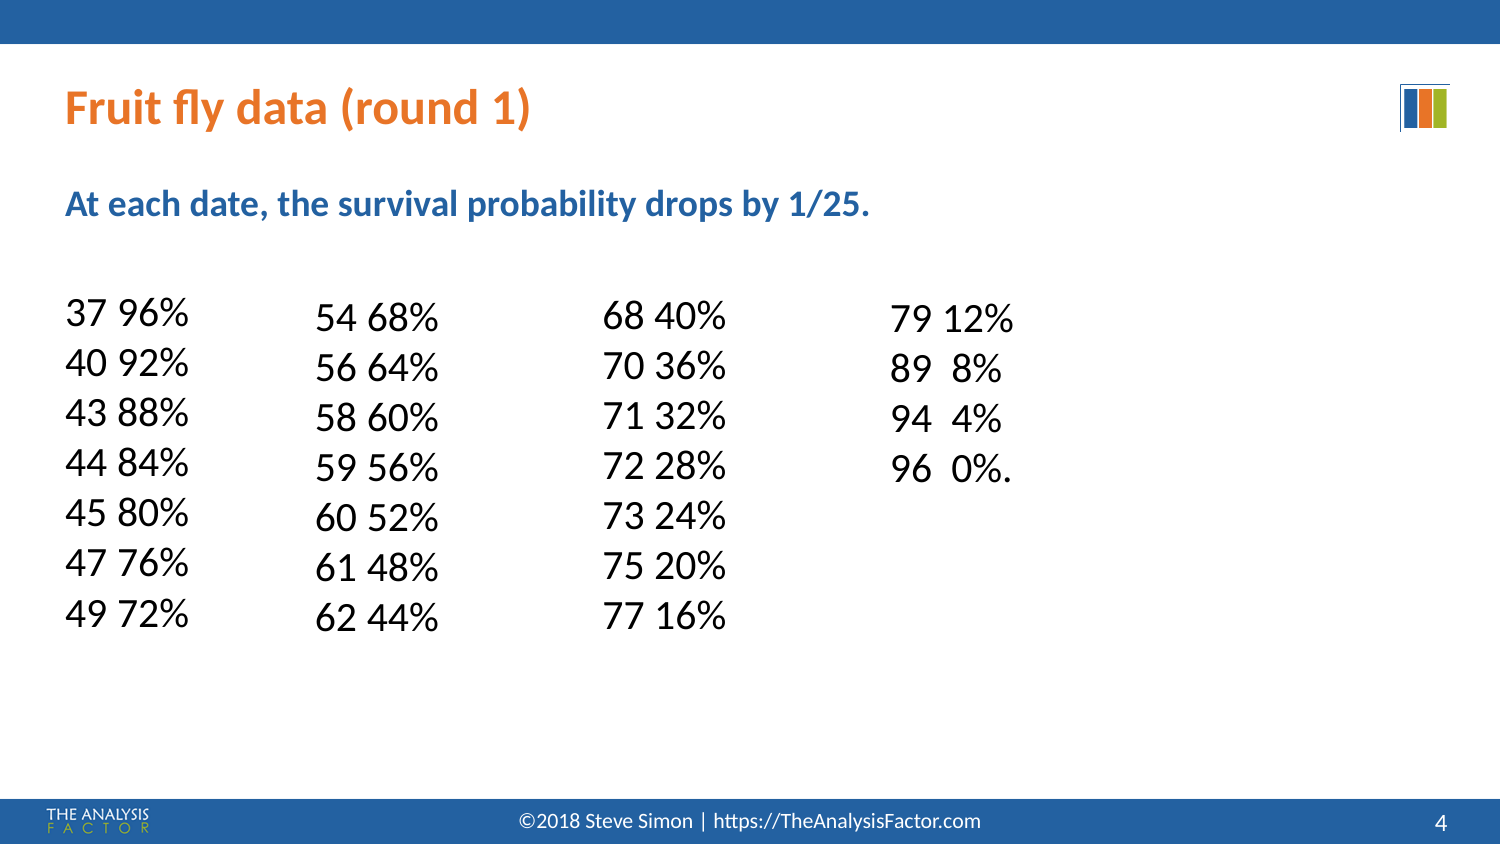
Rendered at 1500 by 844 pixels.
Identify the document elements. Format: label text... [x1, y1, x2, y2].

text_box 79 12% 89 8% 94 4% 96 0%. [874, 283, 1100, 499]
title Fruit fly data (round 1) [50, 33, 1450, 171]
list At each date, the survival probability drops by 1/25. 37 96% 40 92% 43 88% 44 84% 45 80% 47 76% 49 72% [50, 171, 1450, 772]
slide_number 4 [1112, 798, 1463, 844]
text_box 54 68% 56 64% 58 60% 59 56% 60 52% 61 48% 62 44% [299, 281, 525, 697]
footer ©2018 Steve Simon | https://TheAnalysisFactor.com [450, 796, 1050, 842]
text_box 68 40% 70 36% 71 32% 72 28% 73 24% 75 20% 77 16% [587, 280, 775, 696]
picture [0, 0, 1500, 844]
